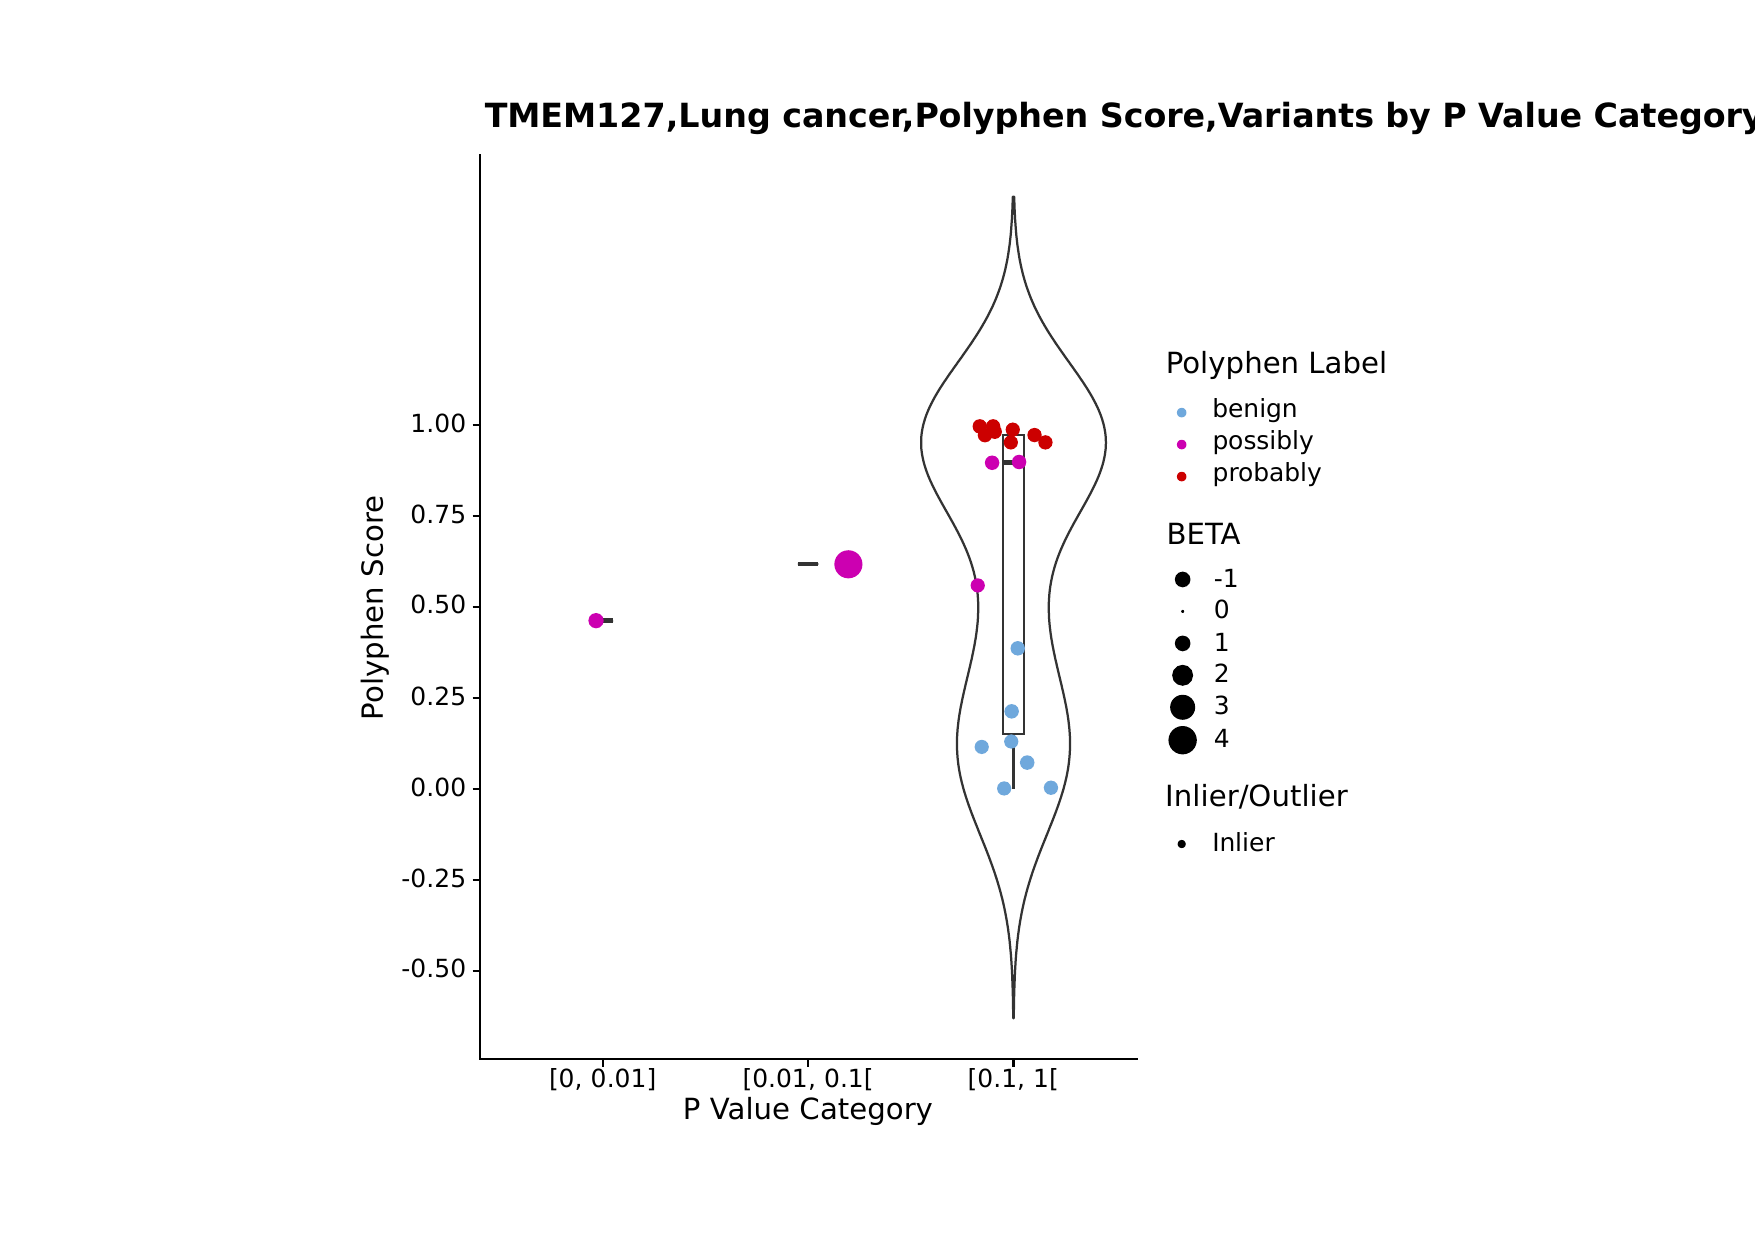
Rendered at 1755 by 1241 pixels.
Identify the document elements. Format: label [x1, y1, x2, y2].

text_box [352, 94, 1403, 1146]
